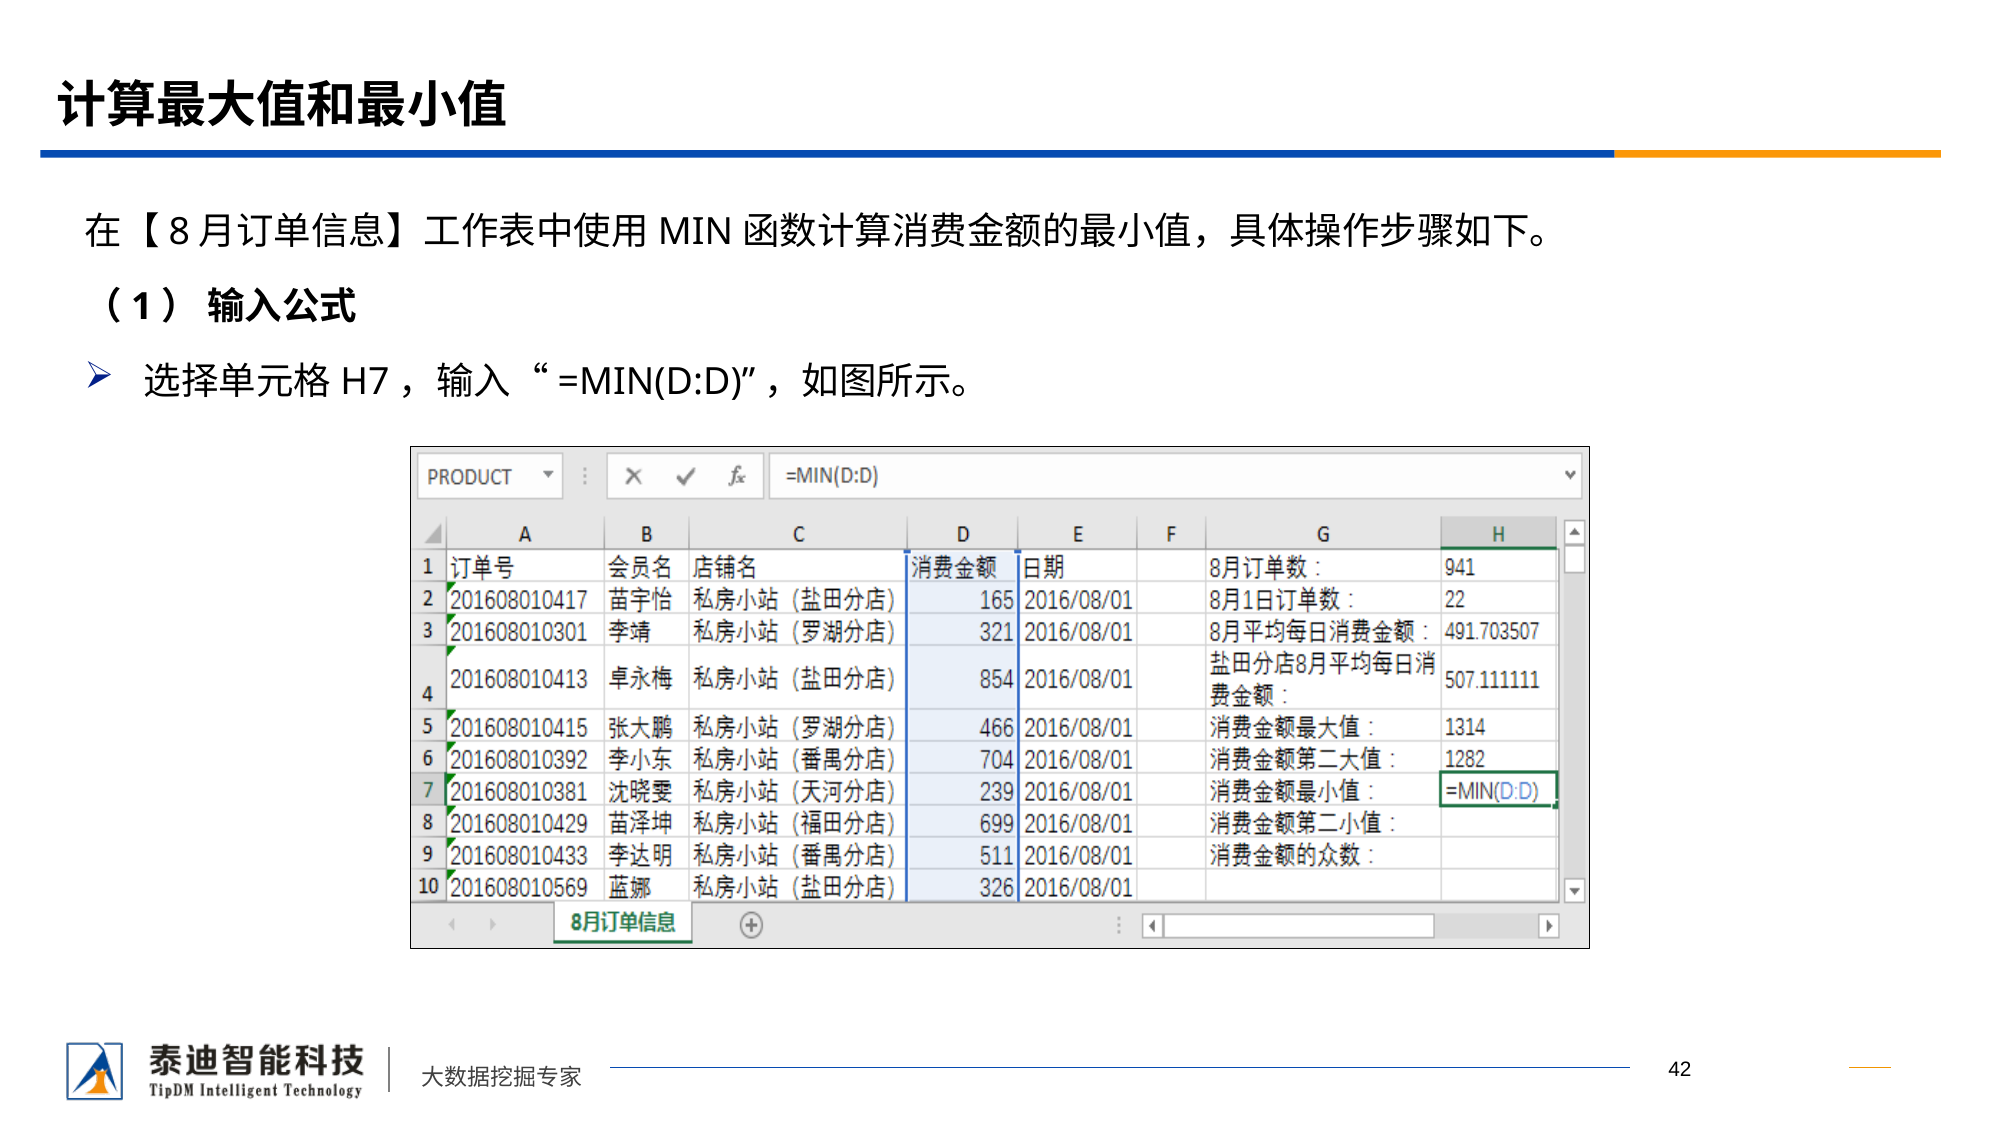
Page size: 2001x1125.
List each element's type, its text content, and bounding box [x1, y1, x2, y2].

picture [410, 446, 1590, 949]
list 在【8月订单信息】工作表中使用MIN函数计算消费金额的最小值，具体操作步骤如下。 （1） 输入公式 选择单元格H7，输入“=MIN(D:D)”，如图所示。 [69, 176, 1892, 1003]
picture [62, 1028, 368, 1107]
title 计算最大值和最小值 [41, 58, 1842, 146]
